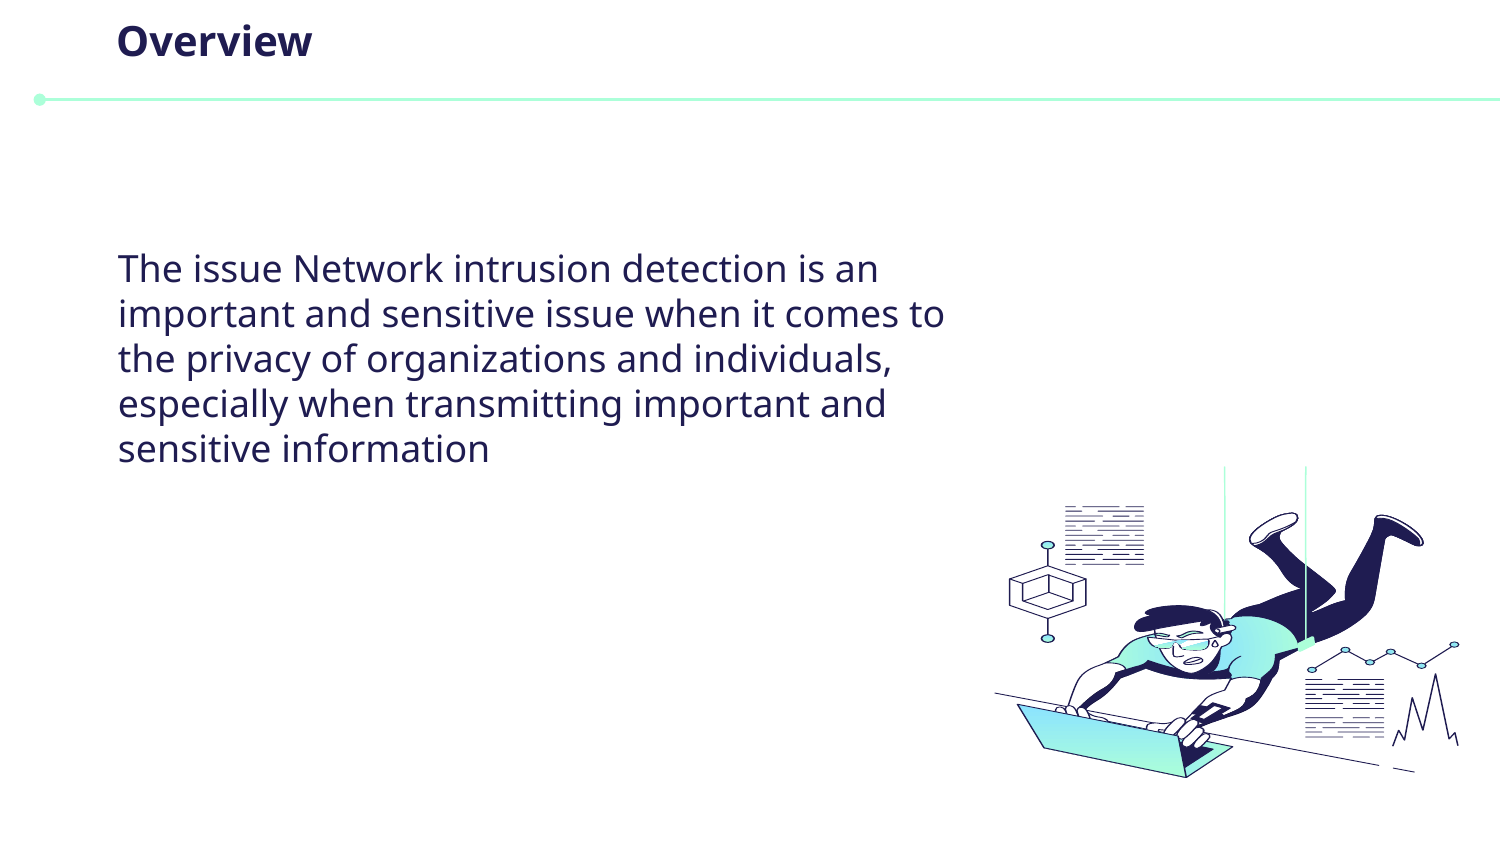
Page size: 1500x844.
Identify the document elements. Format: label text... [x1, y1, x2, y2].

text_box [993, 465, 1460, 779]
list The issue Network intrusion detection is an important and sensitive issue when it comes to the privacy of organizations and individuals, especially when transmitting important and sensitive information [102, 230, 1011, 752]
title Overview [100, 0, 1099, 89]
